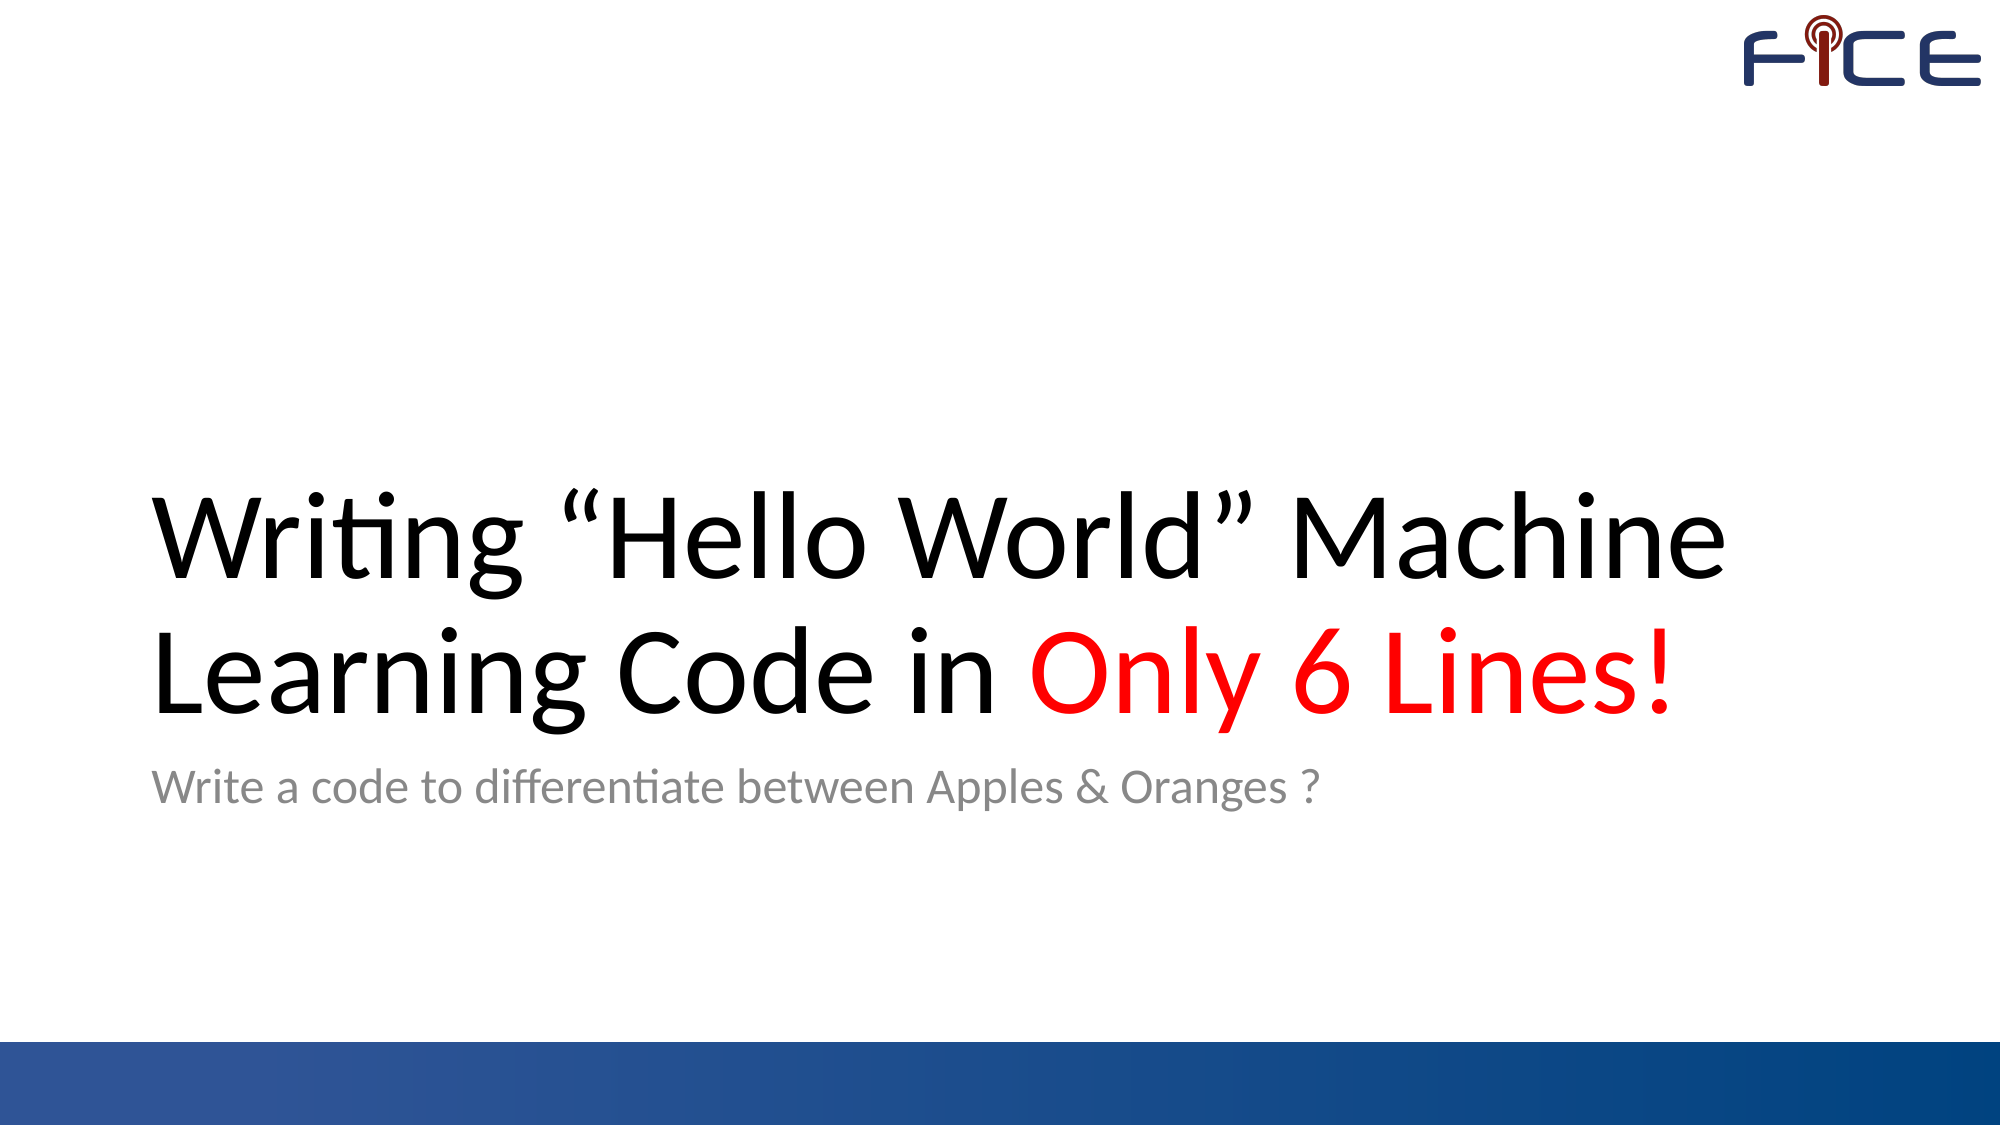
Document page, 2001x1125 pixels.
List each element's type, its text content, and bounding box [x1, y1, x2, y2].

picture [1744, 15, 1981, 86]
list Write a code to differentiate between Apples & Oranges ? [136, 752, 1862, 999]
title Writing “Hello World” Machine Learning Code in Only 6 Lines! [136, 280, 1862, 749]
